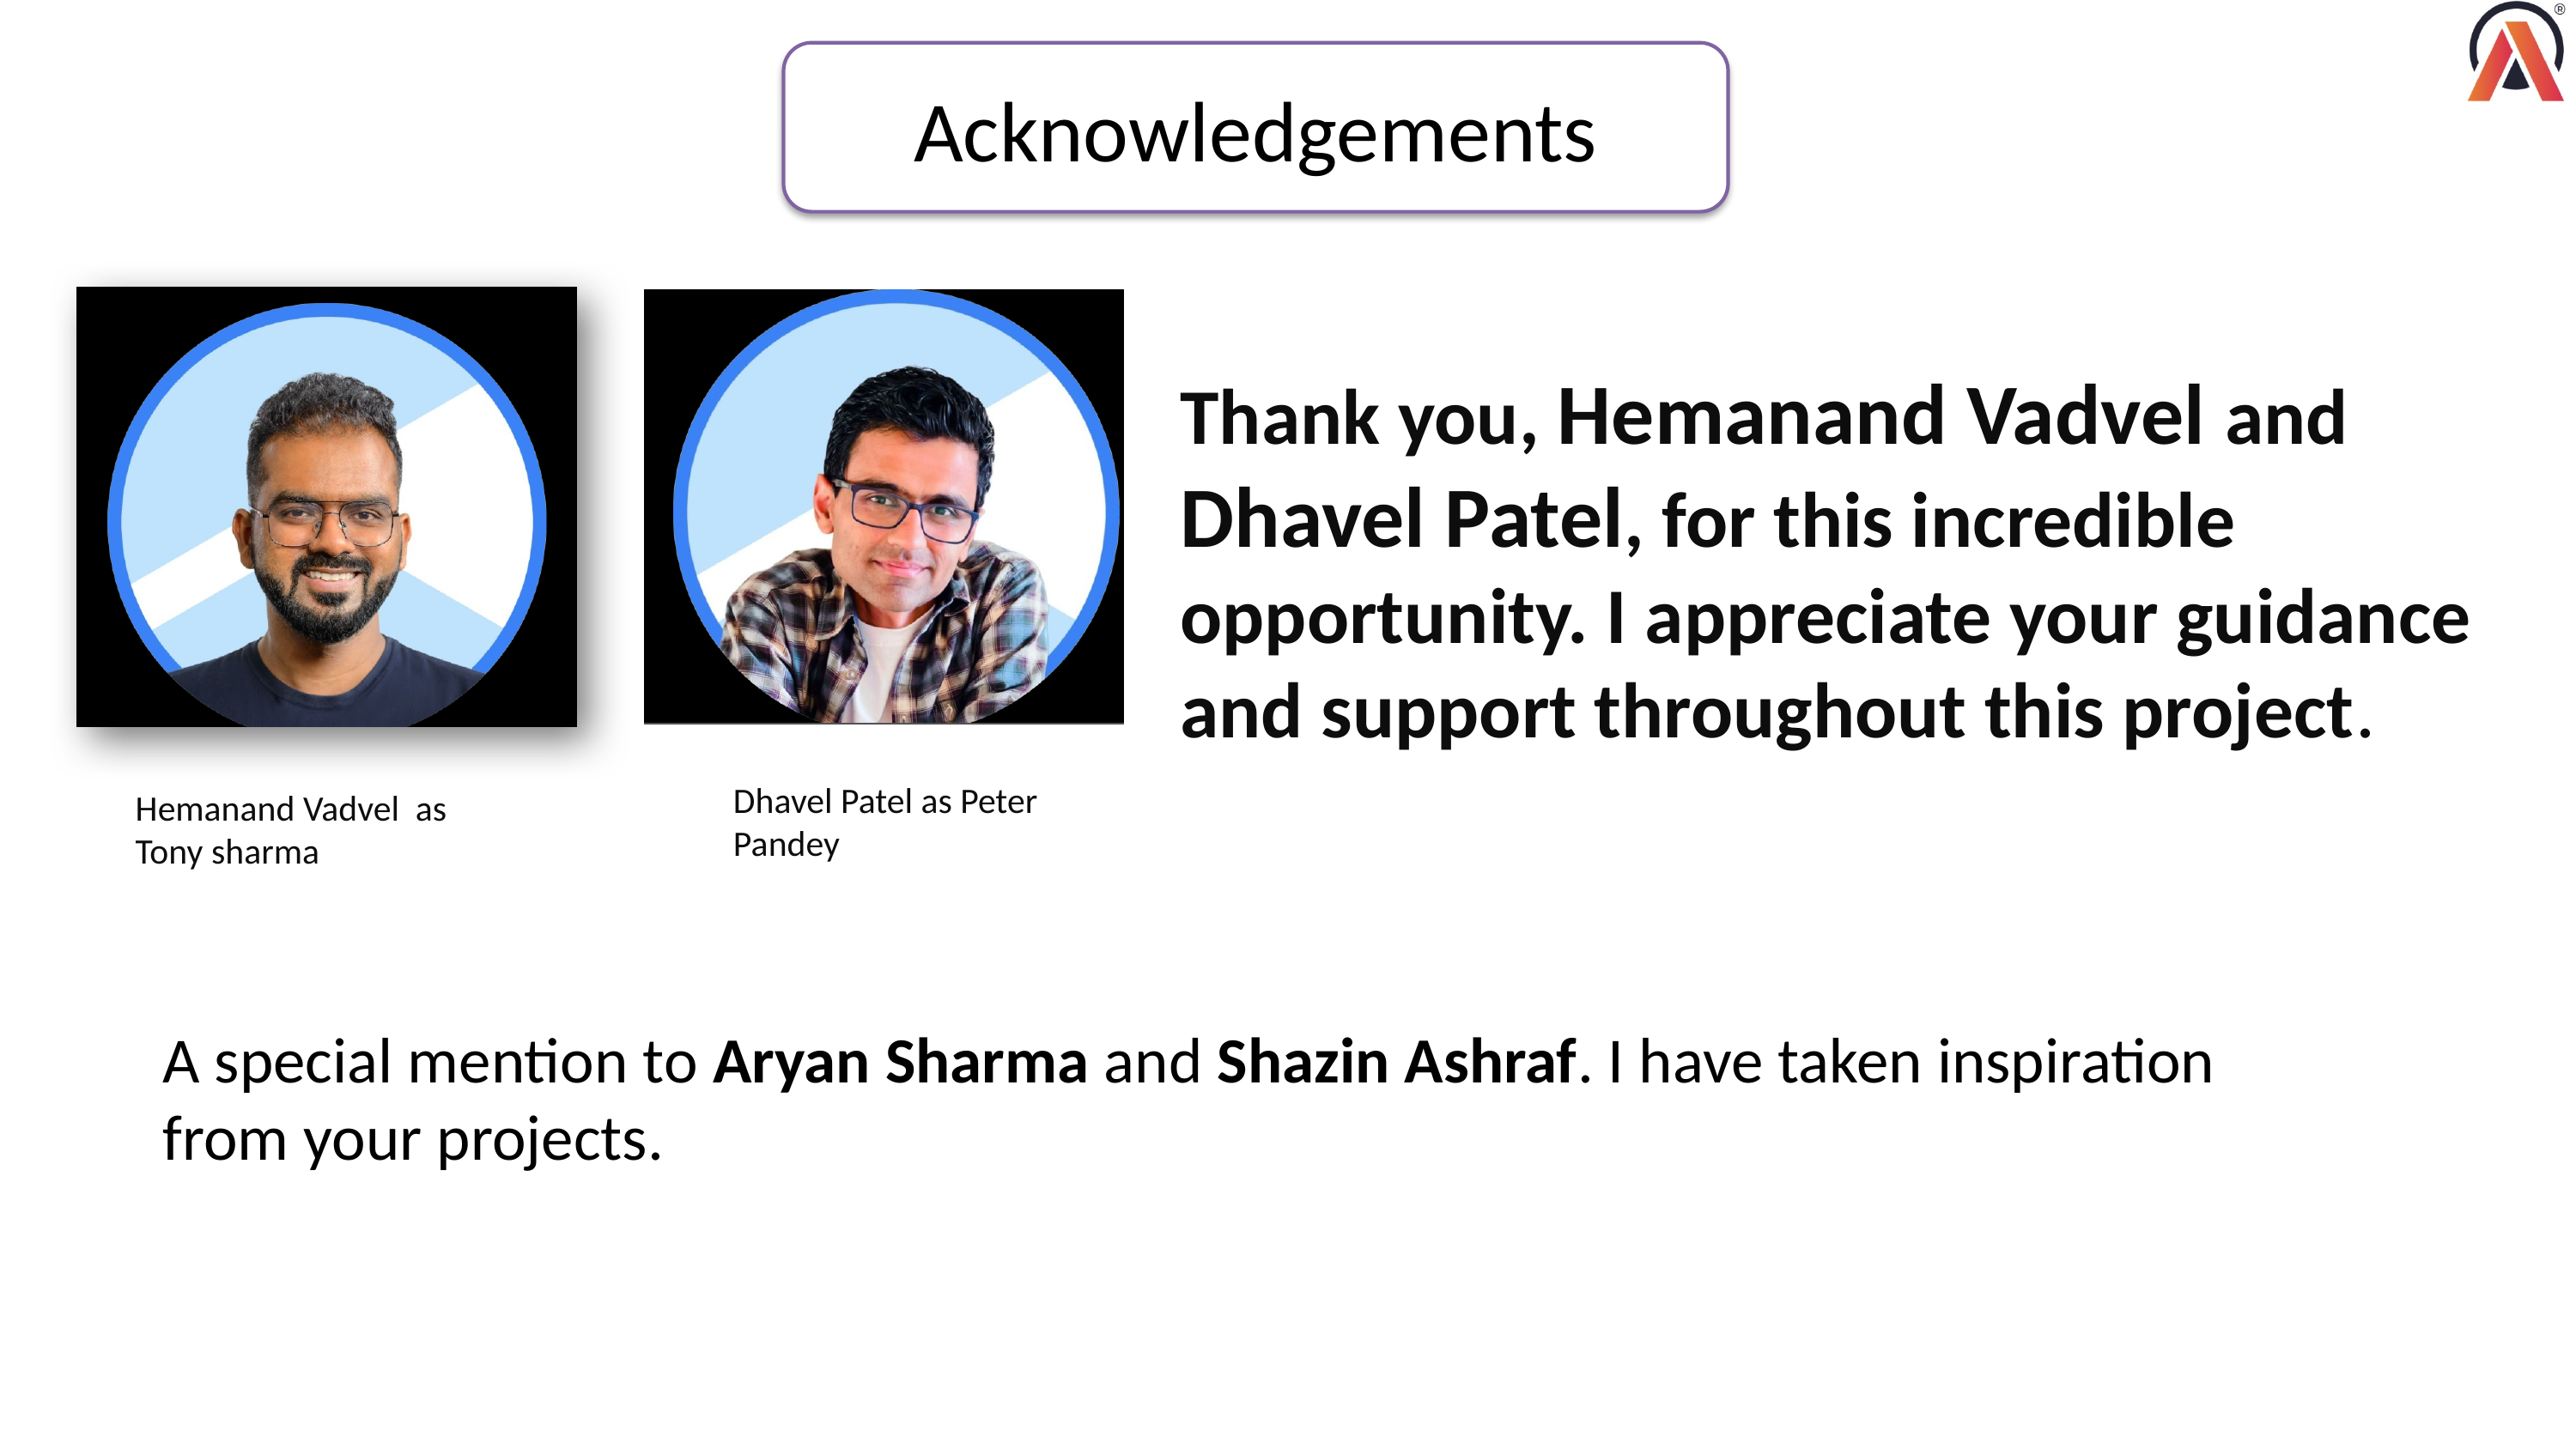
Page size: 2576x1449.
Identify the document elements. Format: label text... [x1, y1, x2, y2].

text_box Thank you, Hemanand Vadvel and Dhavel Patel, for this incredible opportunity. I appreciate your guidance and support throughout this project. [1167, 352, 2576, 760]
picture [76, 286, 577, 727]
text_box [2466, 0, 2568, 102]
text_box Hemanand Vadvel as Tony sharma [122, 779, 531, 878]
text_box Acknowledgements [781, 40, 1730, 214]
picture [643, 288, 1124, 724]
text_box Dhavel Patel as Peter Pandey [720, 771, 1129, 870]
text_box A special mention to Aryan Sharma and Shazin Ashraf. I have taken inspiration from your projects. [149, 1011, 2287, 1179]
